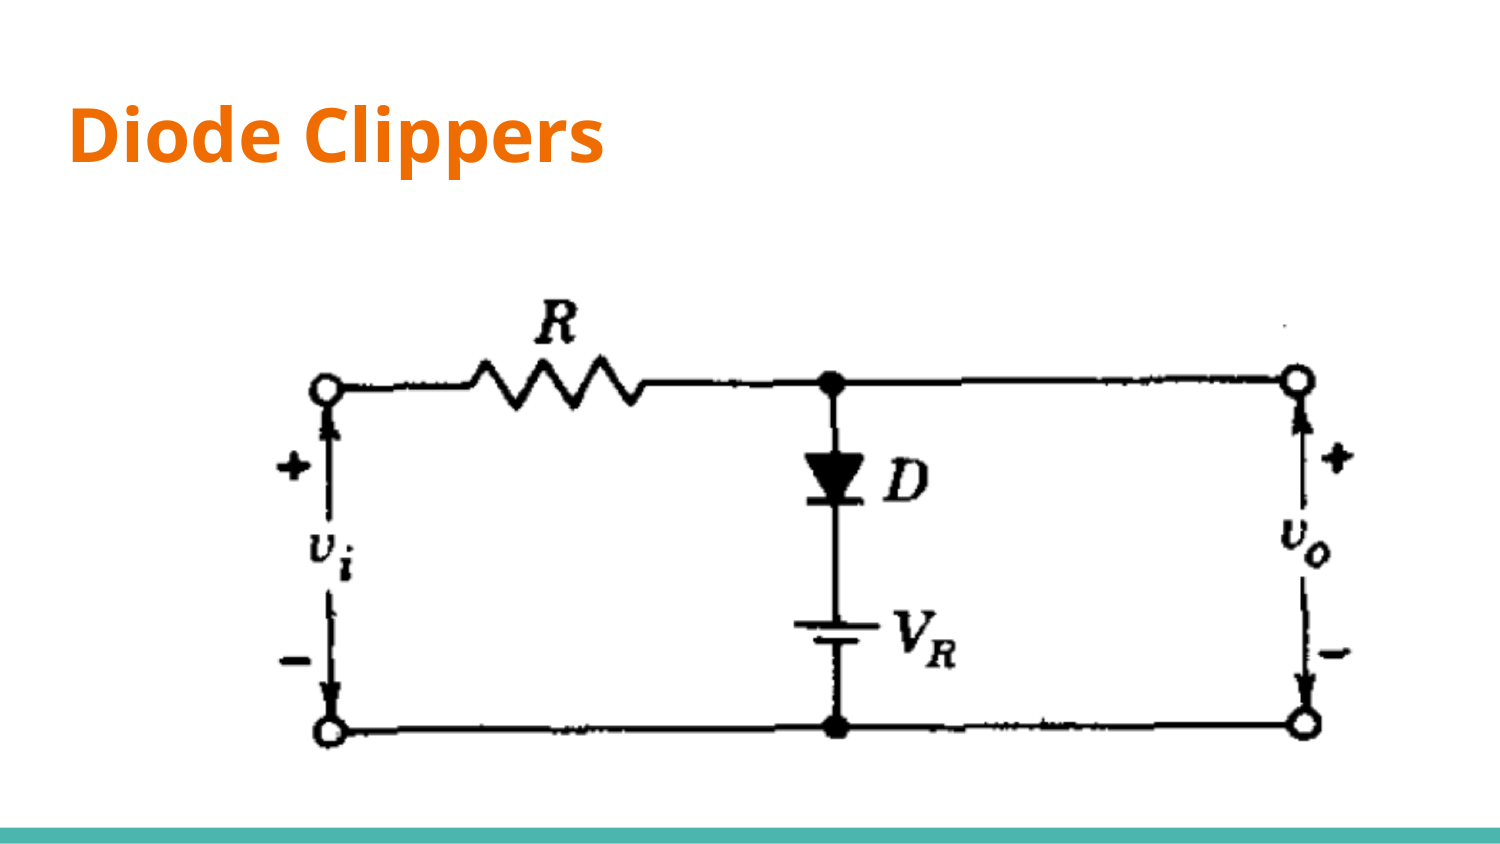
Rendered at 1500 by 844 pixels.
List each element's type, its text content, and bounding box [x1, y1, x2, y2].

title Diode Clippers [51, 72, 1449, 189]
picture [238, 244, 1381, 774]
